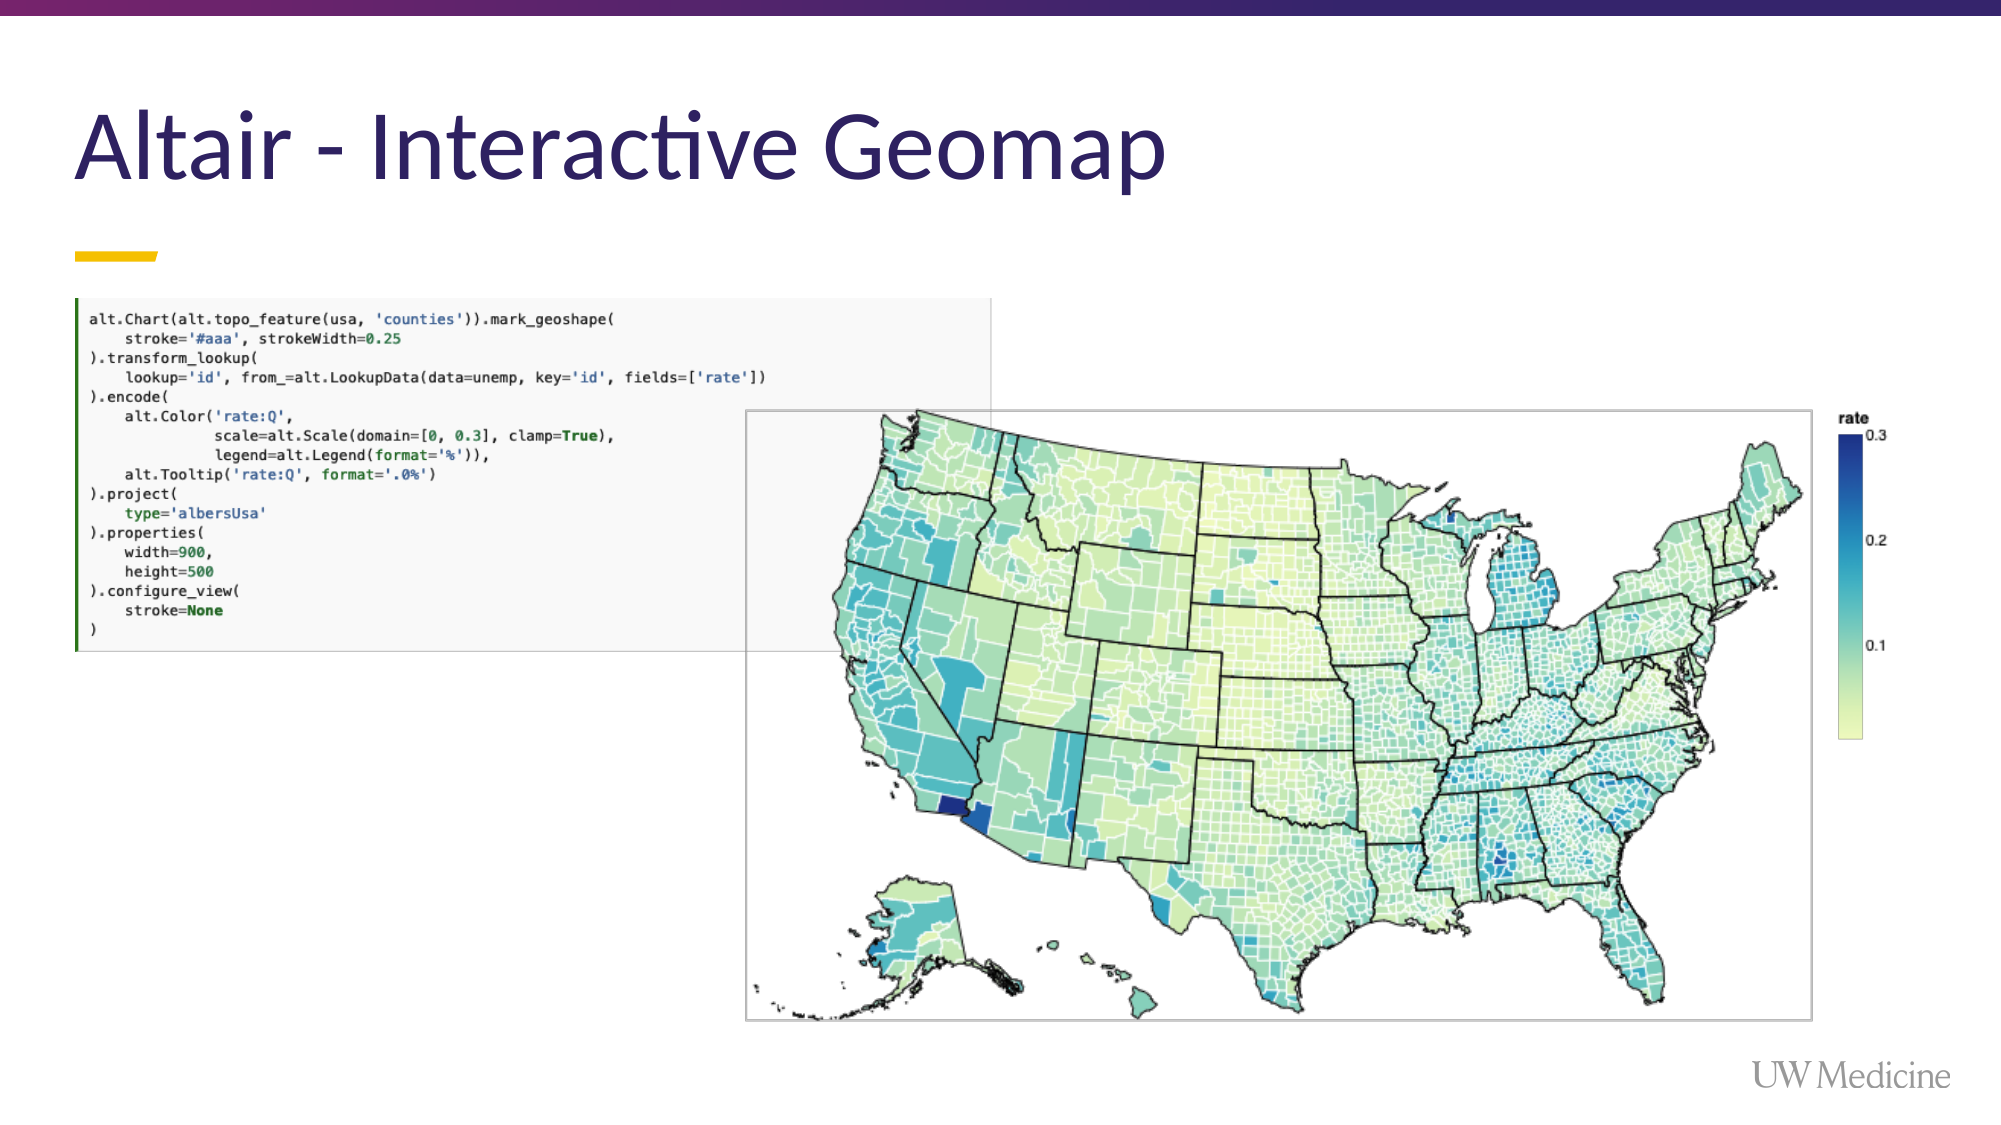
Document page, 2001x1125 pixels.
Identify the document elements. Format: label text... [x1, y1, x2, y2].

title Altair - Interactive Geomap [59, 86, 1933, 230]
picture [74, 298, 1895, 1029]
